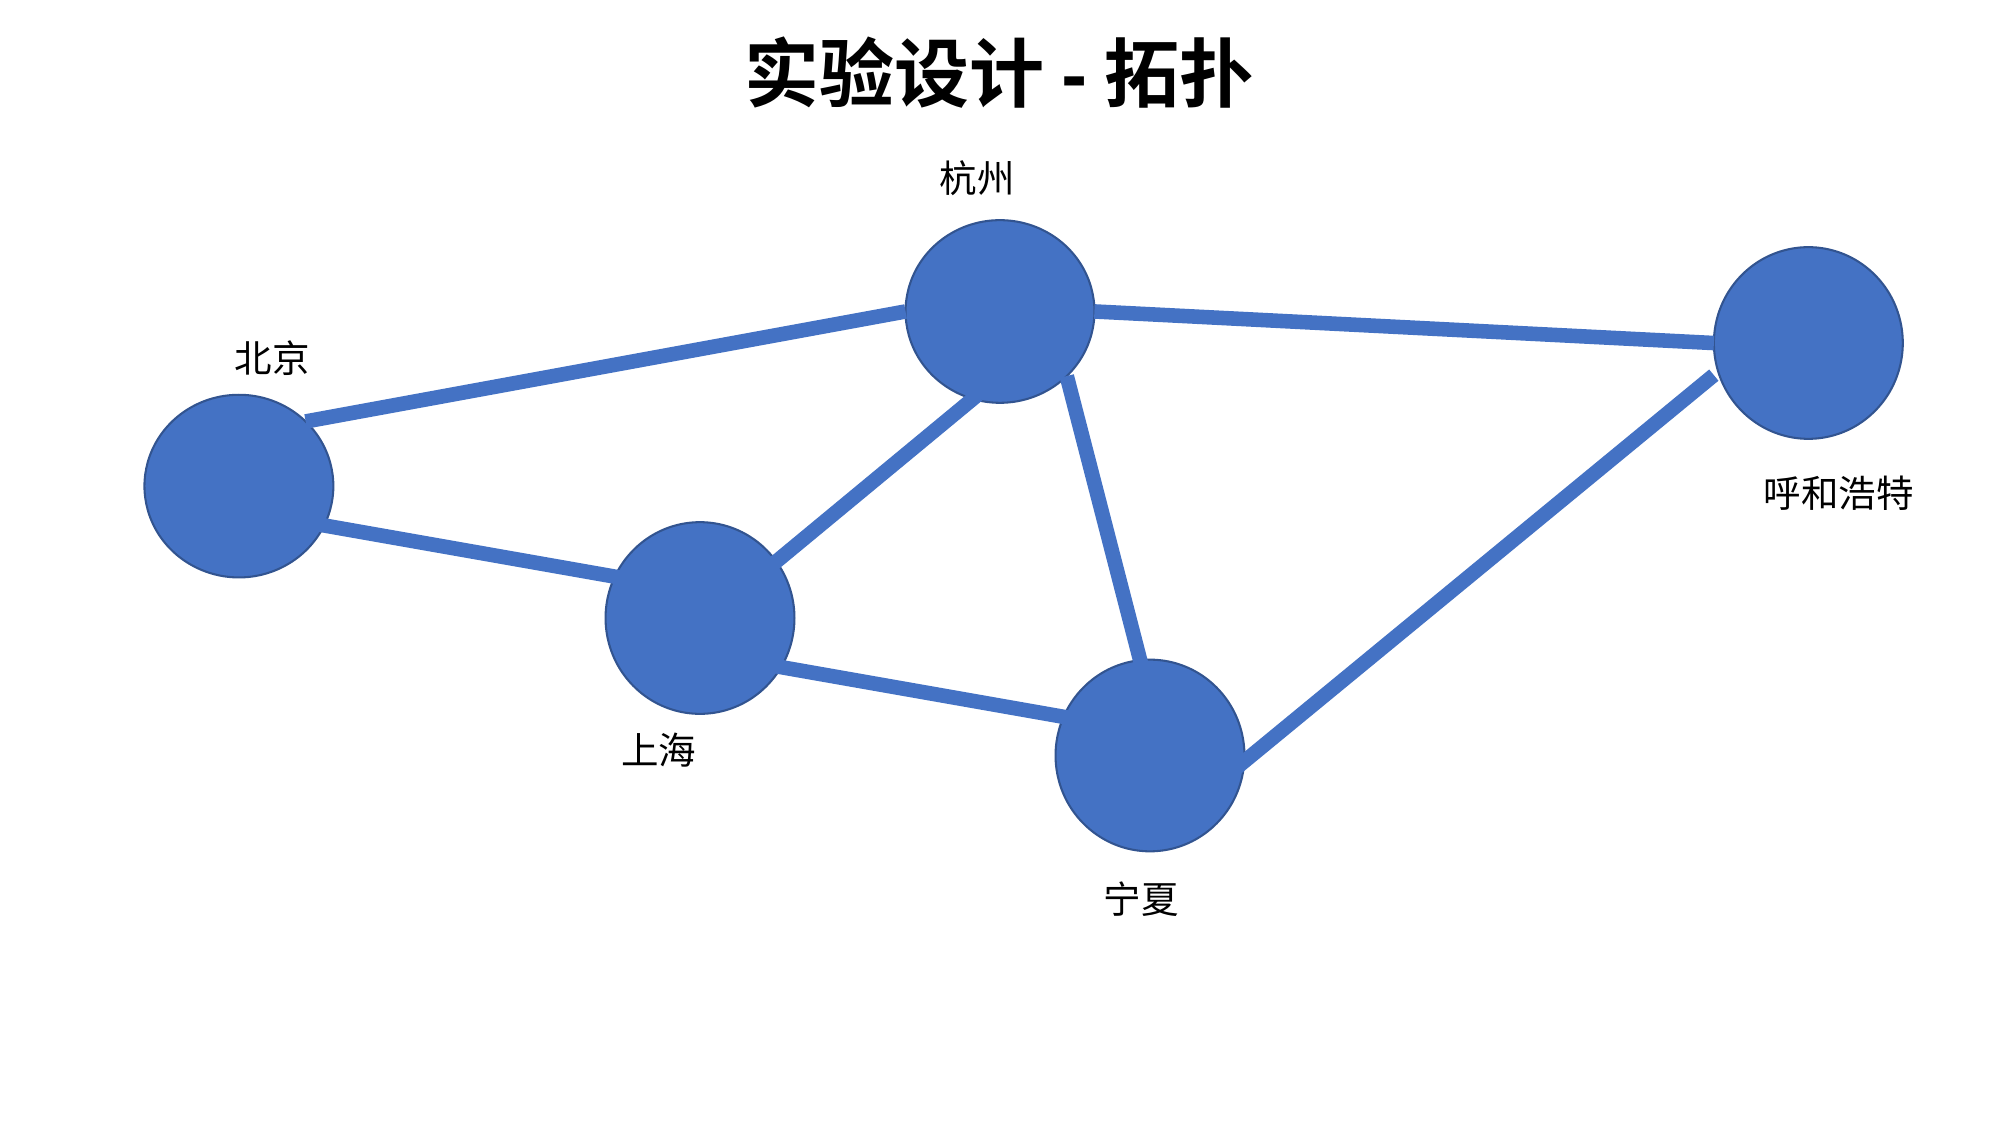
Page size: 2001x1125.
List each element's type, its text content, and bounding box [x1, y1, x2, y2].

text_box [772, 394, 978, 565]
text_box [1054, 658, 1242, 853]
text_box 宁夏 [1089, 868, 1194, 929]
text_box 上海 [606, 719, 712, 780]
text_box 北京 [219, 327, 305, 387]
text_box 呼和浩特 [1748, 463, 1929, 523]
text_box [1219, 375, 1714, 782]
text_box [1713, 246, 1904, 440]
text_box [305, 522, 639, 581]
text_box [904, 219, 1096, 404]
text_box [738, 659, 1073, 719]
text_box [143, 393, 335, 579]
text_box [1094, 311, 1714, 344]
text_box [1066, 375, 1142, 666]
text_box 实验设计-拓扑 [730, 19, 1270, 124]
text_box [305, 311, 906, 422]
text_box 杭州 [925, 147, 1030, 208]
text_box [604, 521, 796, 715]
